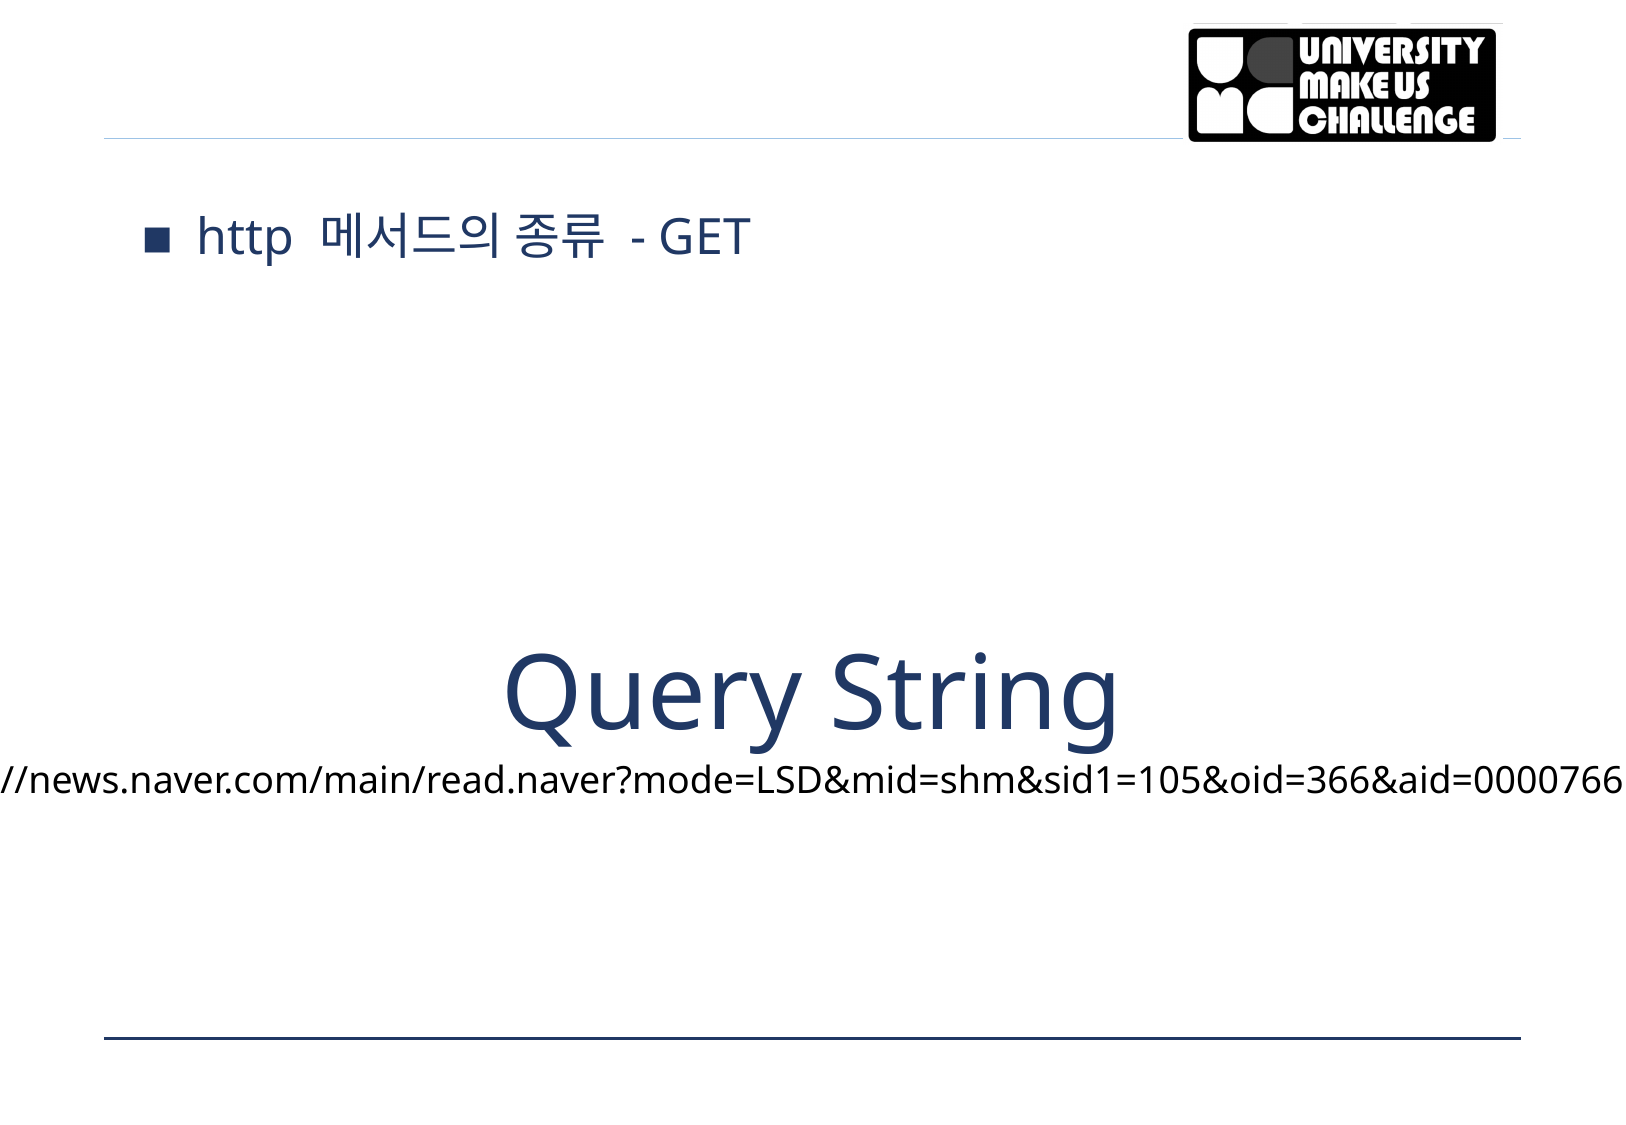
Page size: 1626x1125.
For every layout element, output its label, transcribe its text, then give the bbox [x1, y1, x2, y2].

text_box http 메서드의 종류 - GET [132, 197, 812, 272]
picture [1183, 23, 1504, 146]
text_box https://news.naver.com/main/read.naver?mode=LSD&mid=shm&sid1=105&oid=366&aid=0000766608 [0, 748, 1625, 809]
text_box Query String [473, 492, 1152, 748]
